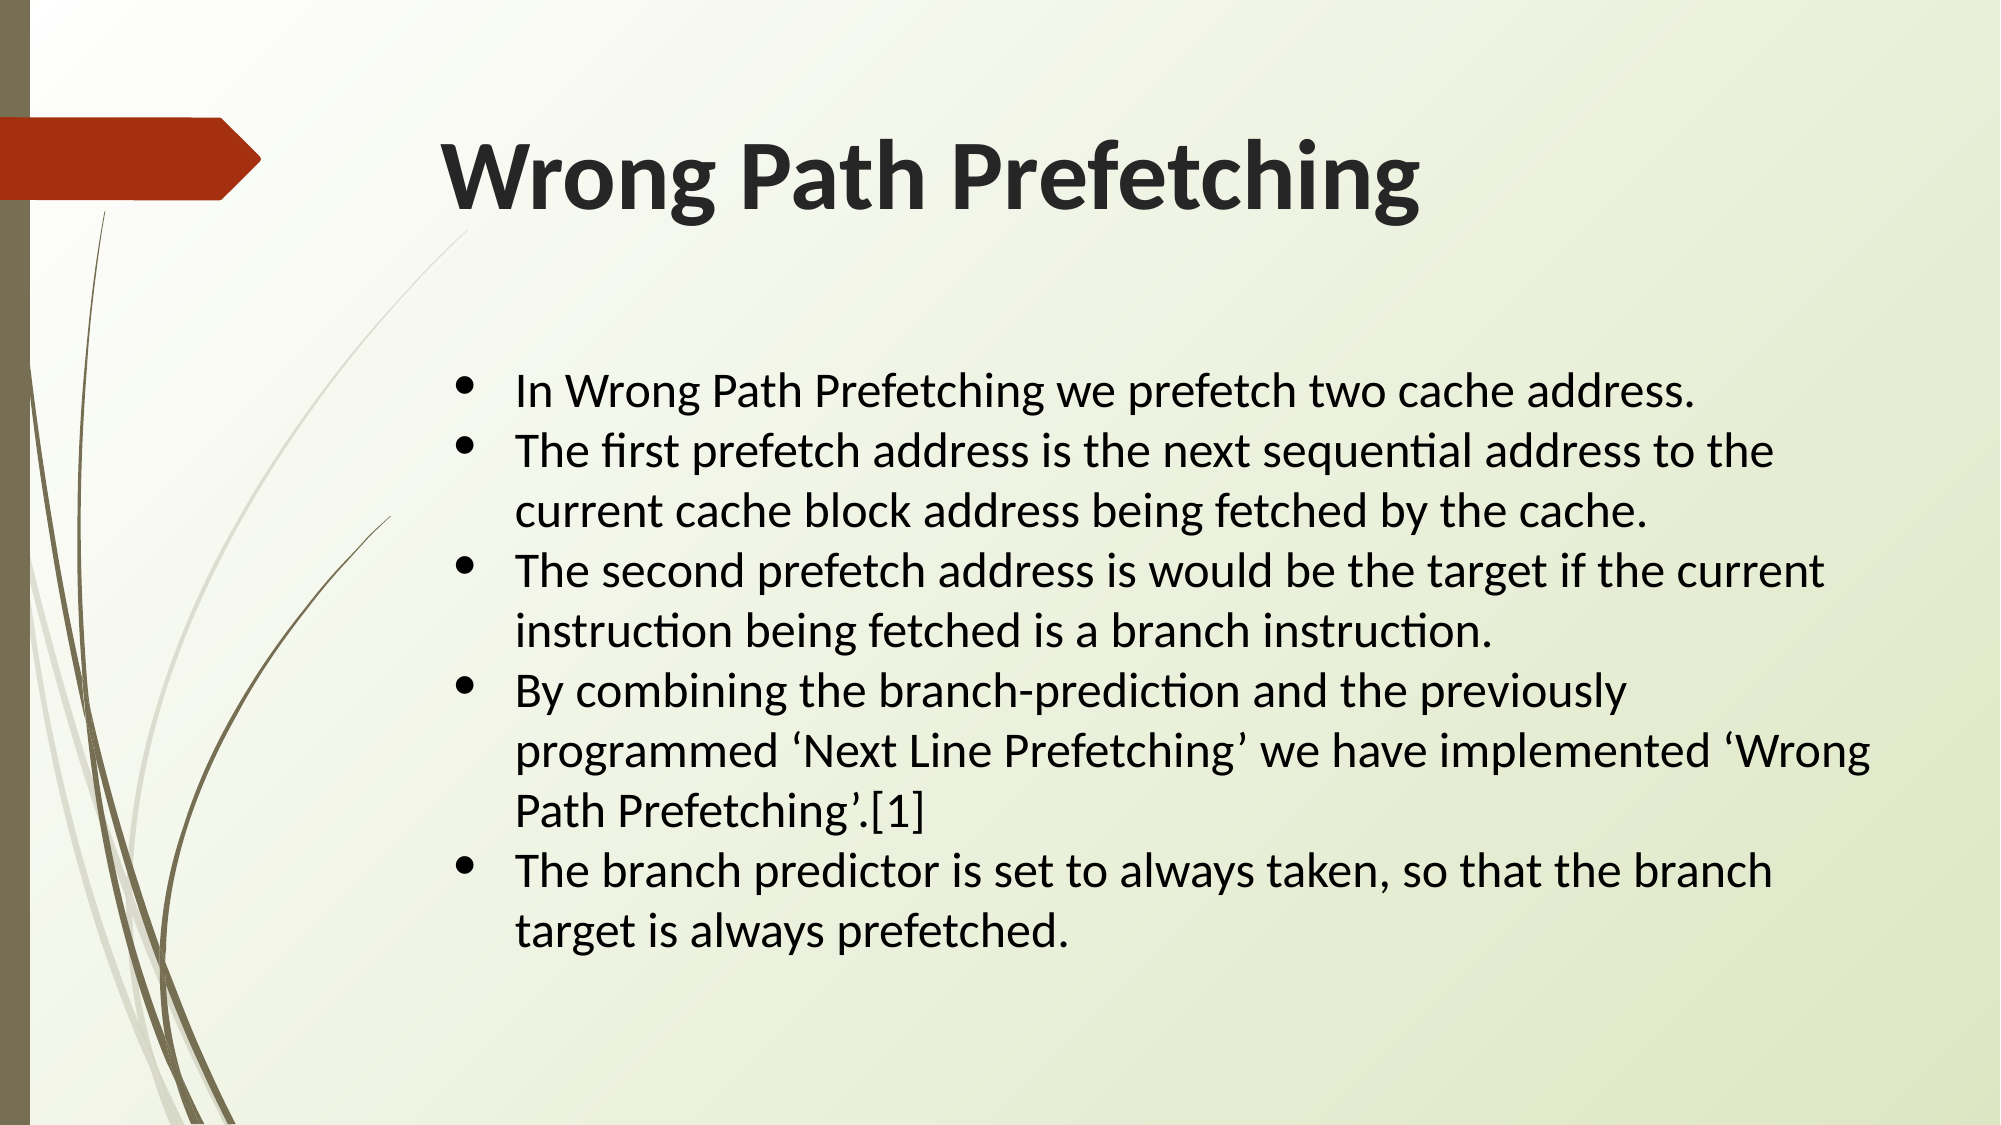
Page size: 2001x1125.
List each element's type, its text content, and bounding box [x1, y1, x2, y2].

list In Wrong Path Prefetching we prefetch two cache address. The first prefetch address is the next sequential address to the current cache block address being fetched by the cache. The second prefetch address is would be the target if the current instruction being fetched is a branch instruction. By combining the branch-prediction and the previously programmed ‘Next Line Prefetching’ we have implemented ‘Wrong Path Prefetching’.[1] The branch predictor is set to always taken, so that the branch target is always prefetched. [424, 350, 1888, 970]
title Wrong Path Prefetching [425, 102, 1888, 313]
